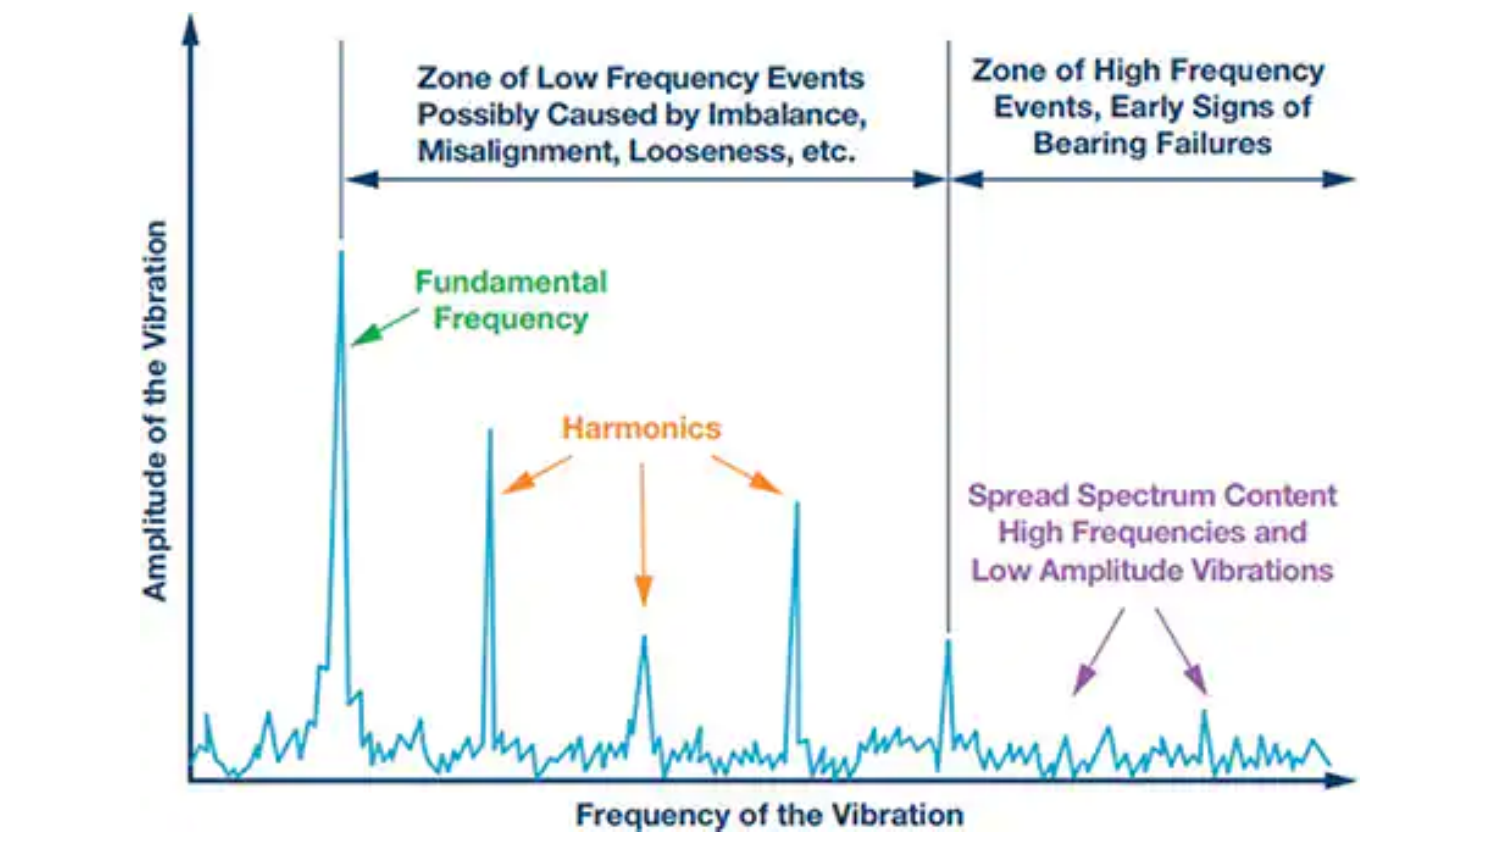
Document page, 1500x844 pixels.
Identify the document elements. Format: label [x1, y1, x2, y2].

picture [140, 12, 1360, 832]
